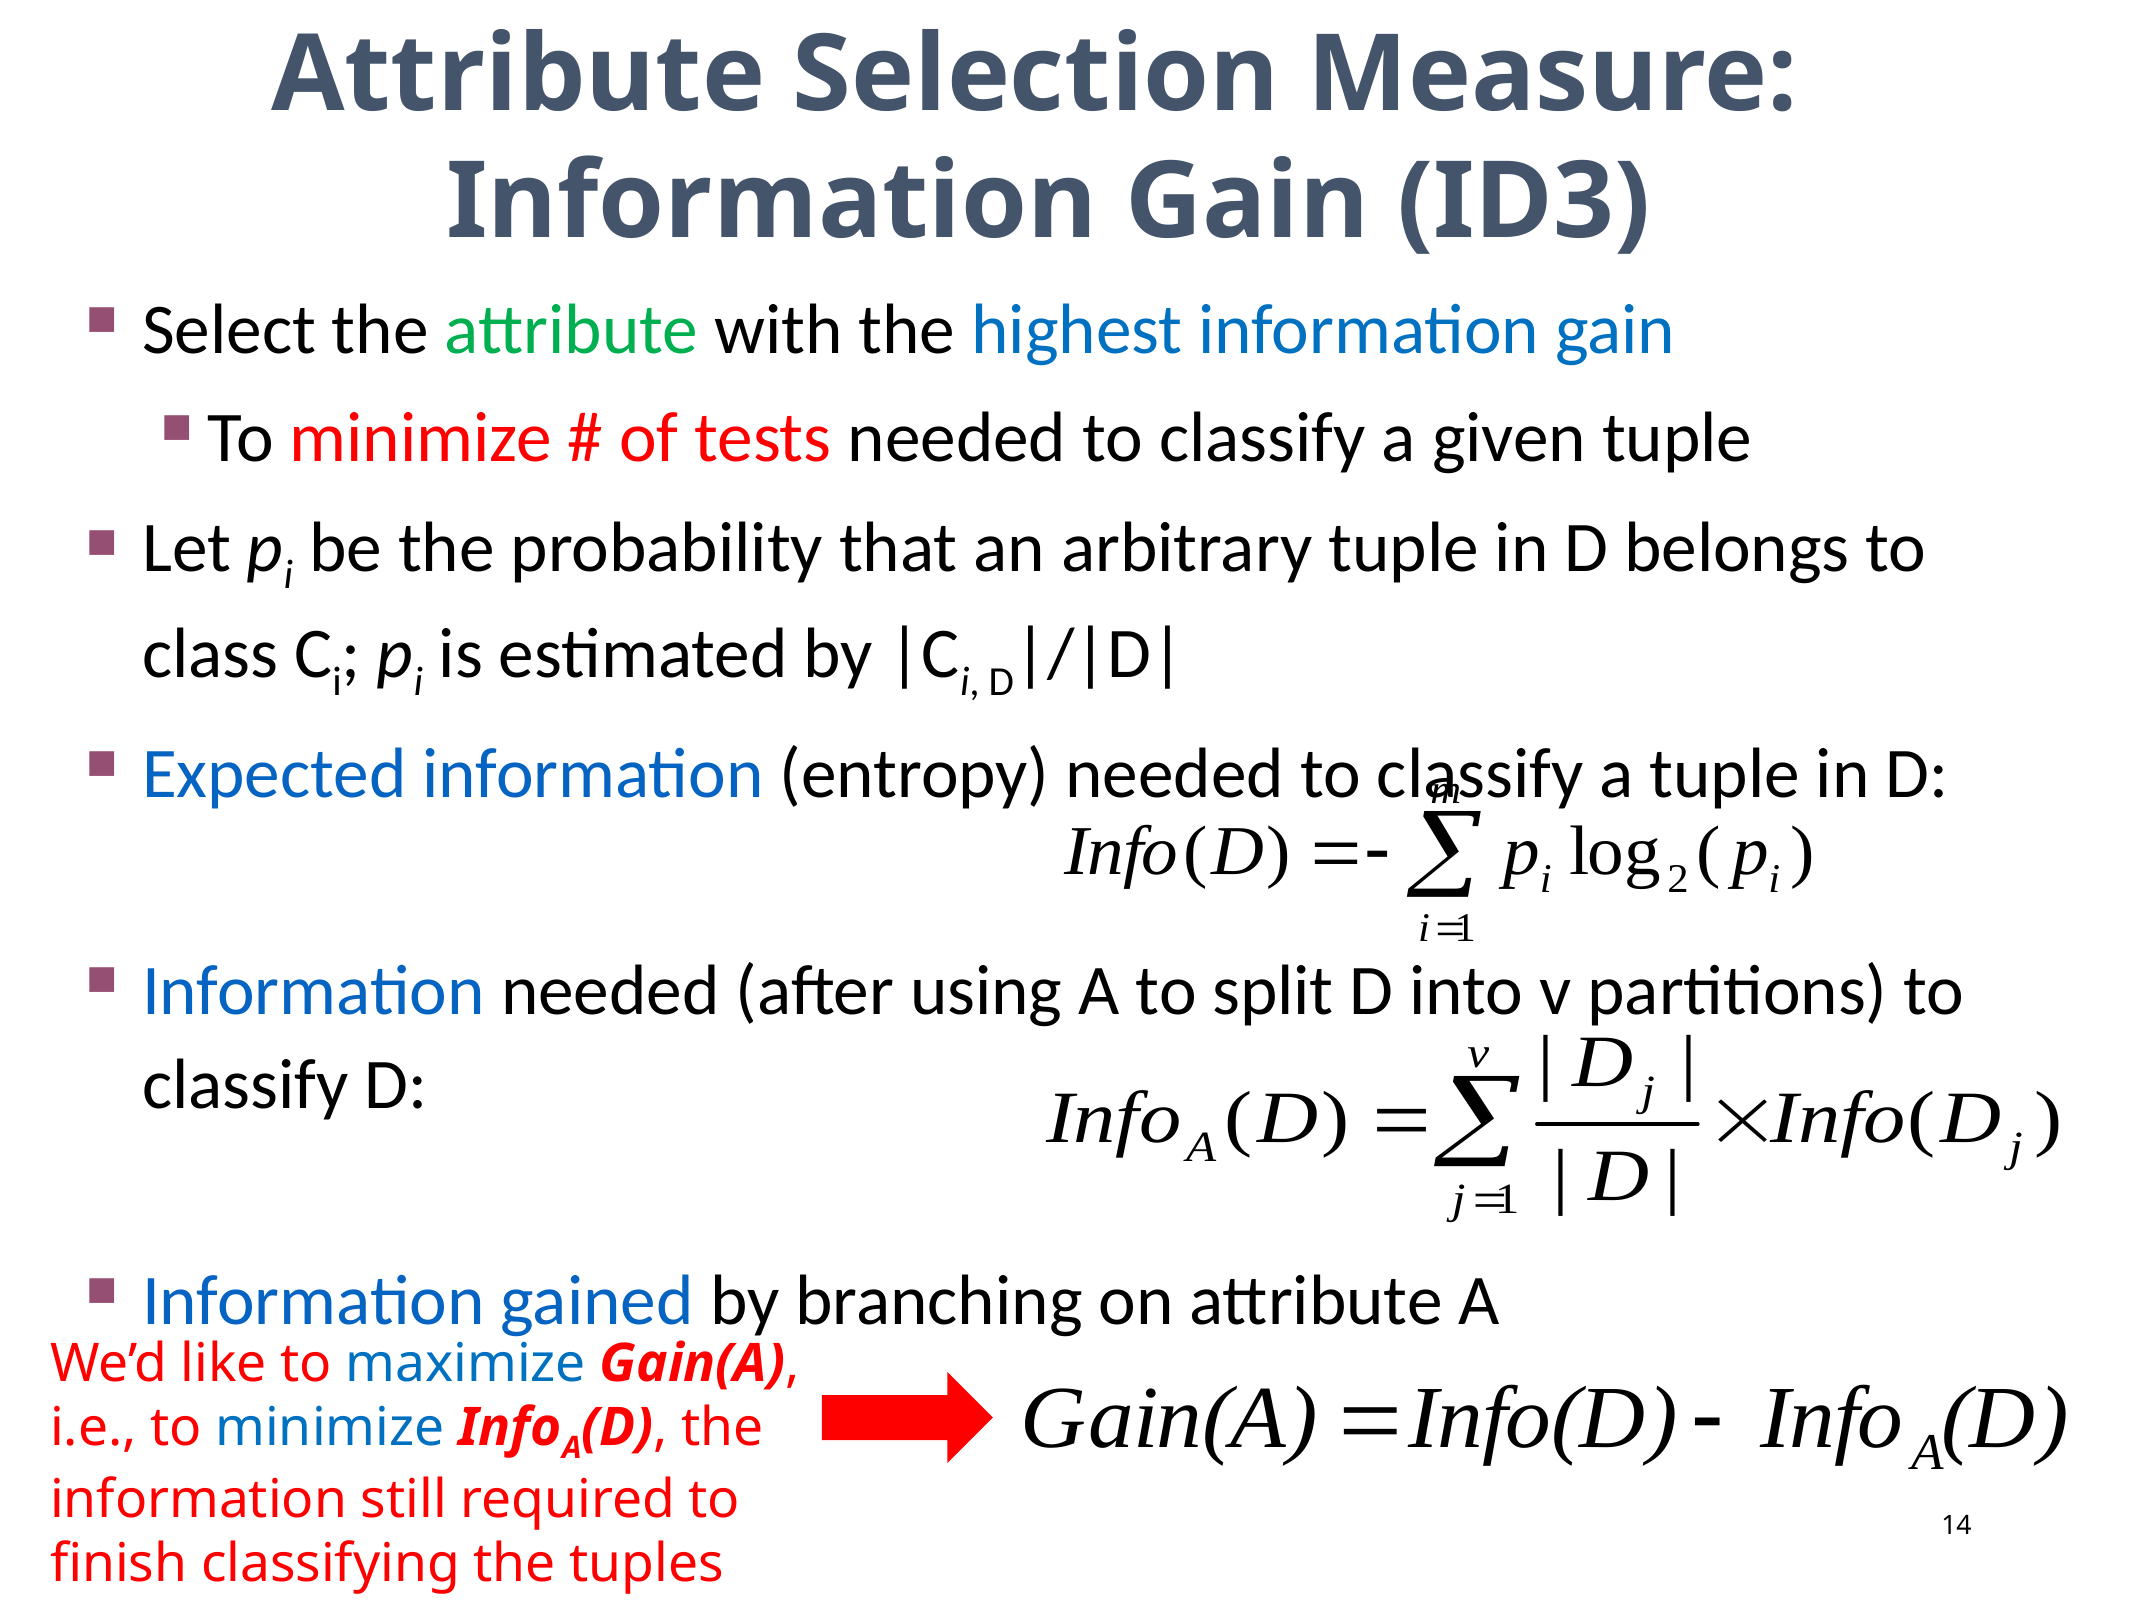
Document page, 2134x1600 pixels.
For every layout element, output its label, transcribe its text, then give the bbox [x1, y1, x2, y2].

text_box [1009, 1359, 2080, 1485]
text_box Attribute Selection Measure: Information Gain (ID3) [88, 17, 2009, 266]
text_box Select the attribute with the highest information gain To minimize # of tests needed to classify a given tuple Let pi be the probability that an arbitrary tuple in D belongs to class Ci; pi is estimated by |Ci, D|/|D| Expected information (entropy) needed to classify a tuple in D: Information needed (after using A to split D into v partitions) to classify D: Information gained by branching on attribute A [71, 266, 2045, 1512]
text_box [1050, 757, 1826, 957]
text_box [821, 1372, 993, 1464]
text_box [1031, 1013, 2080, 1235]
text_box We’d like to maximize Gain(A), i.e., to minimize InfoA(D), the information still required to finish classifying the tuples [35, 1320, 903, 1600]
slide_number 14 [1506, 1512, 1987, 1569]
